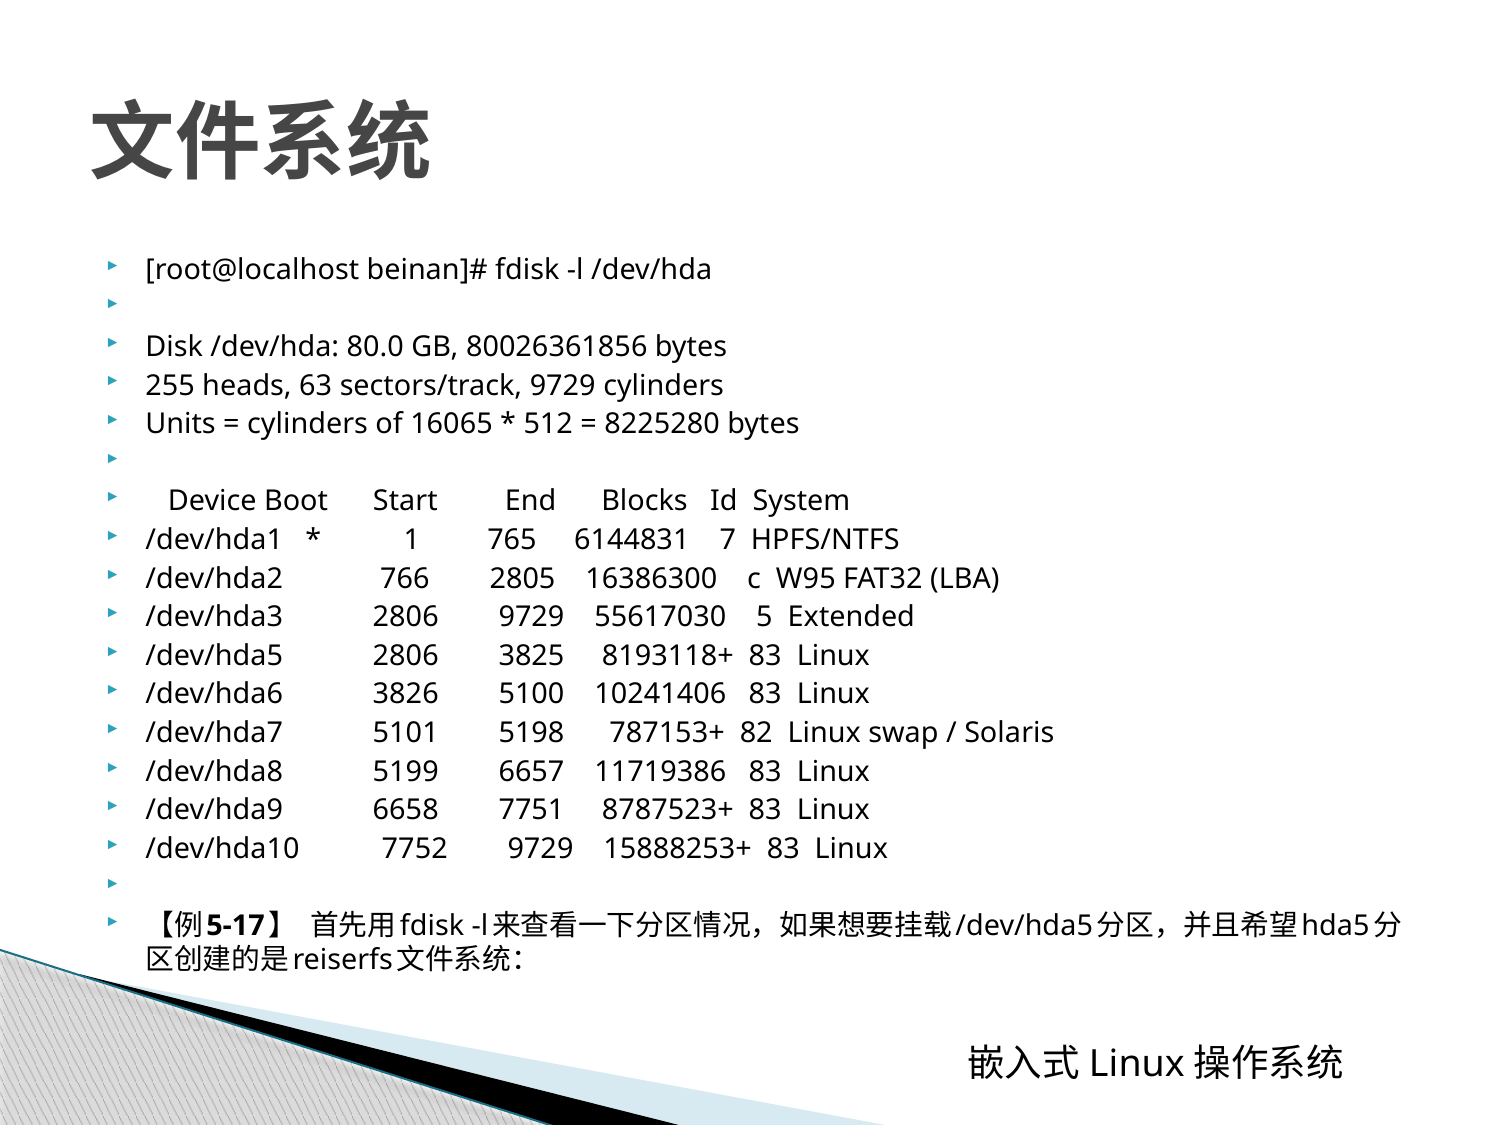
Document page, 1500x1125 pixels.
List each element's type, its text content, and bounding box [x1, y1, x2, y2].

text_box 嵌入式Linux操作系统 [867, 1031, 1430, 1091]
list [root@localhost beinan]# fdisk -l /dev/hda Disk /dev/hda: 80.0 GB, 80026361856 bytes 255 heads, 63 sectors/track, 9729 cylinders Units = cylinders of 16065 * 512 = 8225280 bytes Device Boot Start End Blocks Id System /dev/hda1 * 1 765 6144831 7 HPFS/NTFS /dev/hda2 766 2805 16386300 c W95 FAT32 (LBA) /dev/hda3 2806 9729 55617030 5 Extended /dev/hda5 2806 3825 8193118+ 83 Linux /dev/hda6 3826 5100 10241406 83 Linux /dev/hda7 5101 5198 787153+ 82 Linux swap / Solaris /dev/hda8 5199 6657 11719386 83 Linux /dev/hda9 6658 7751 8787523+ 83 Linux /dev/hda10 7752 9729 15888253+ 83 Linux 【例5-17】 首先用fdisk -l来查看一下分区情况，如果想要挂载/dev/hda5分区，并且希望hda5分区创建的是reiserfs文件系统： [75, 243, 1425, 986]
title 文件系统 [75, 45, 1425, 233]
